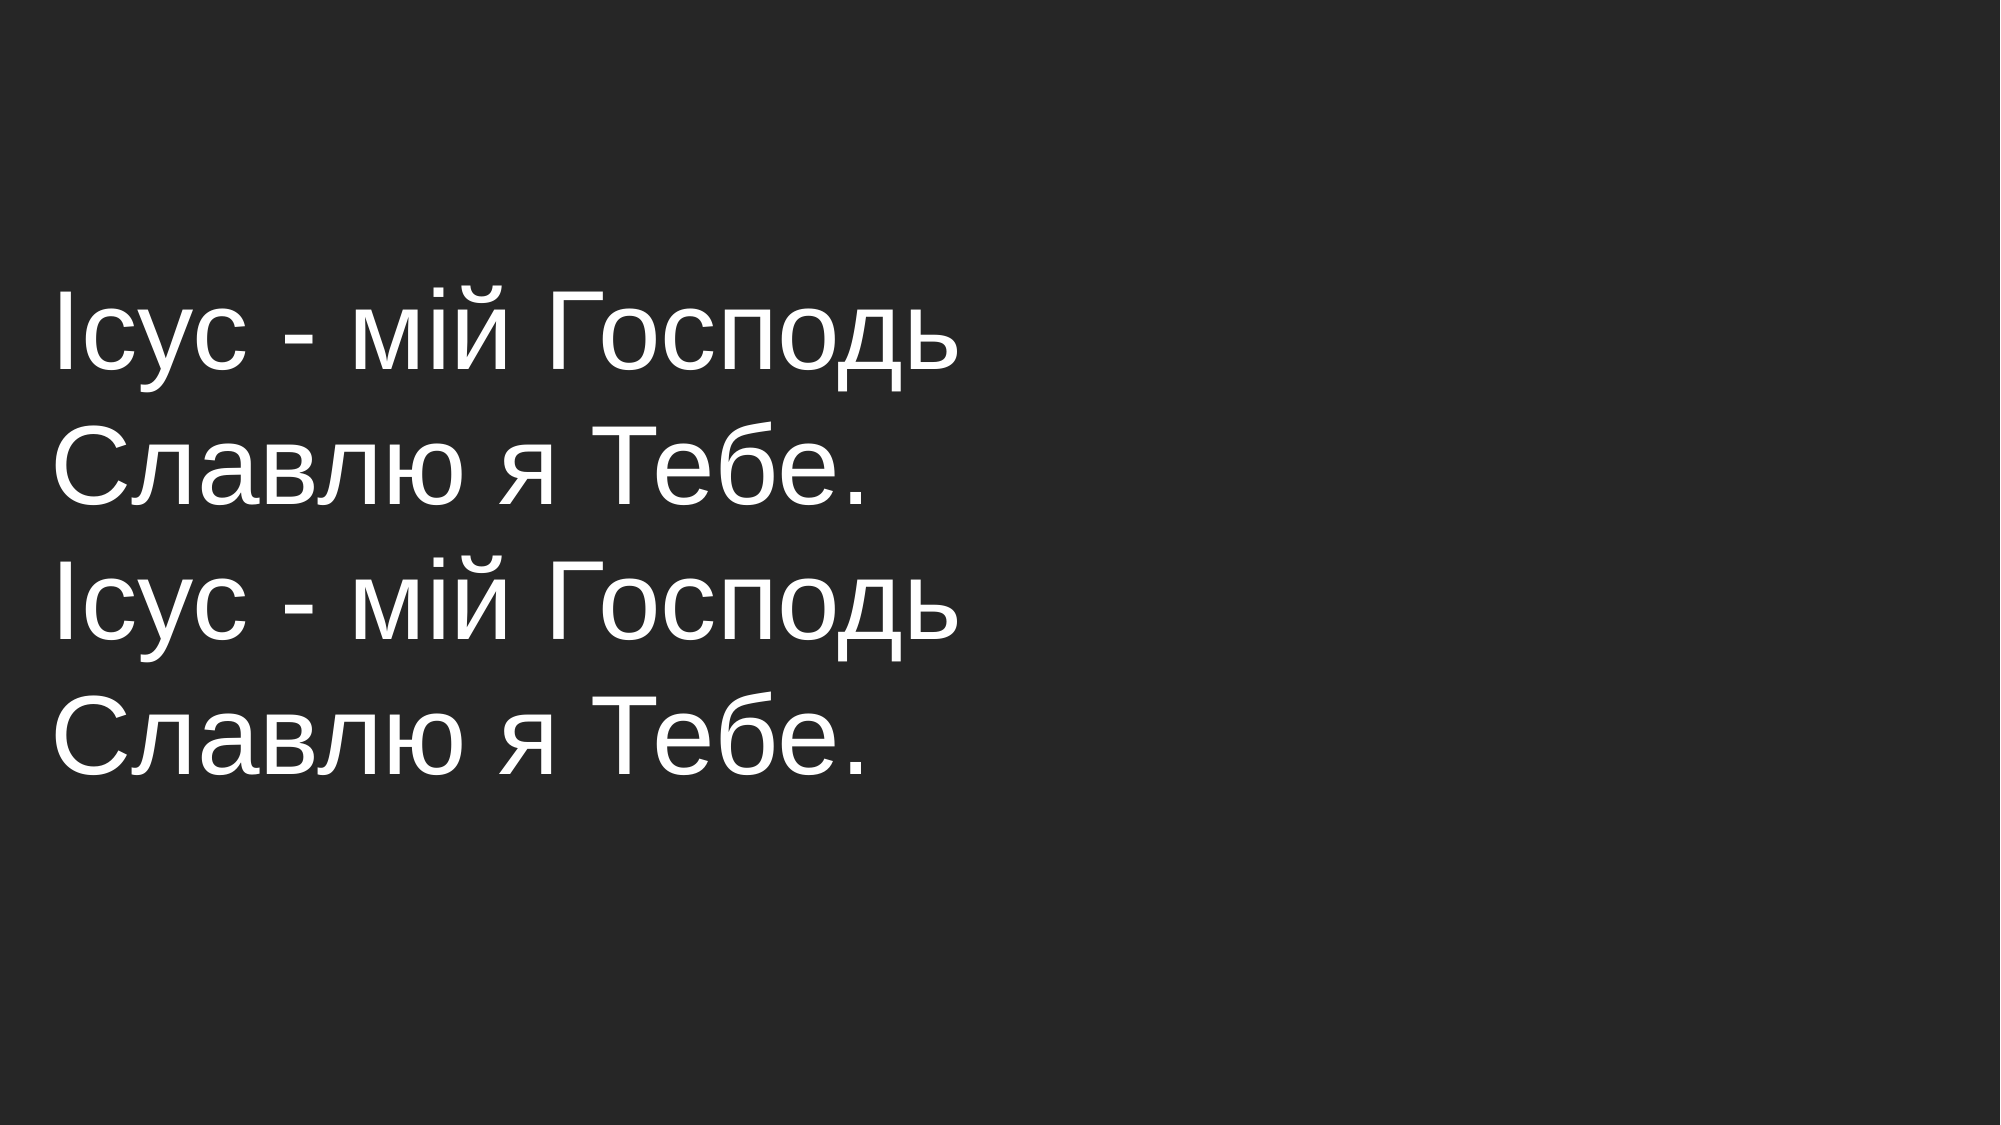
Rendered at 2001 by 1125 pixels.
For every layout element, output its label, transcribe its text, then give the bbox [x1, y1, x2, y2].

title Ісус - мій Господь Славлю я Тебе. Ісус - мій Господь Славлю я Тебе. [35, 249, 1750, 1125]
